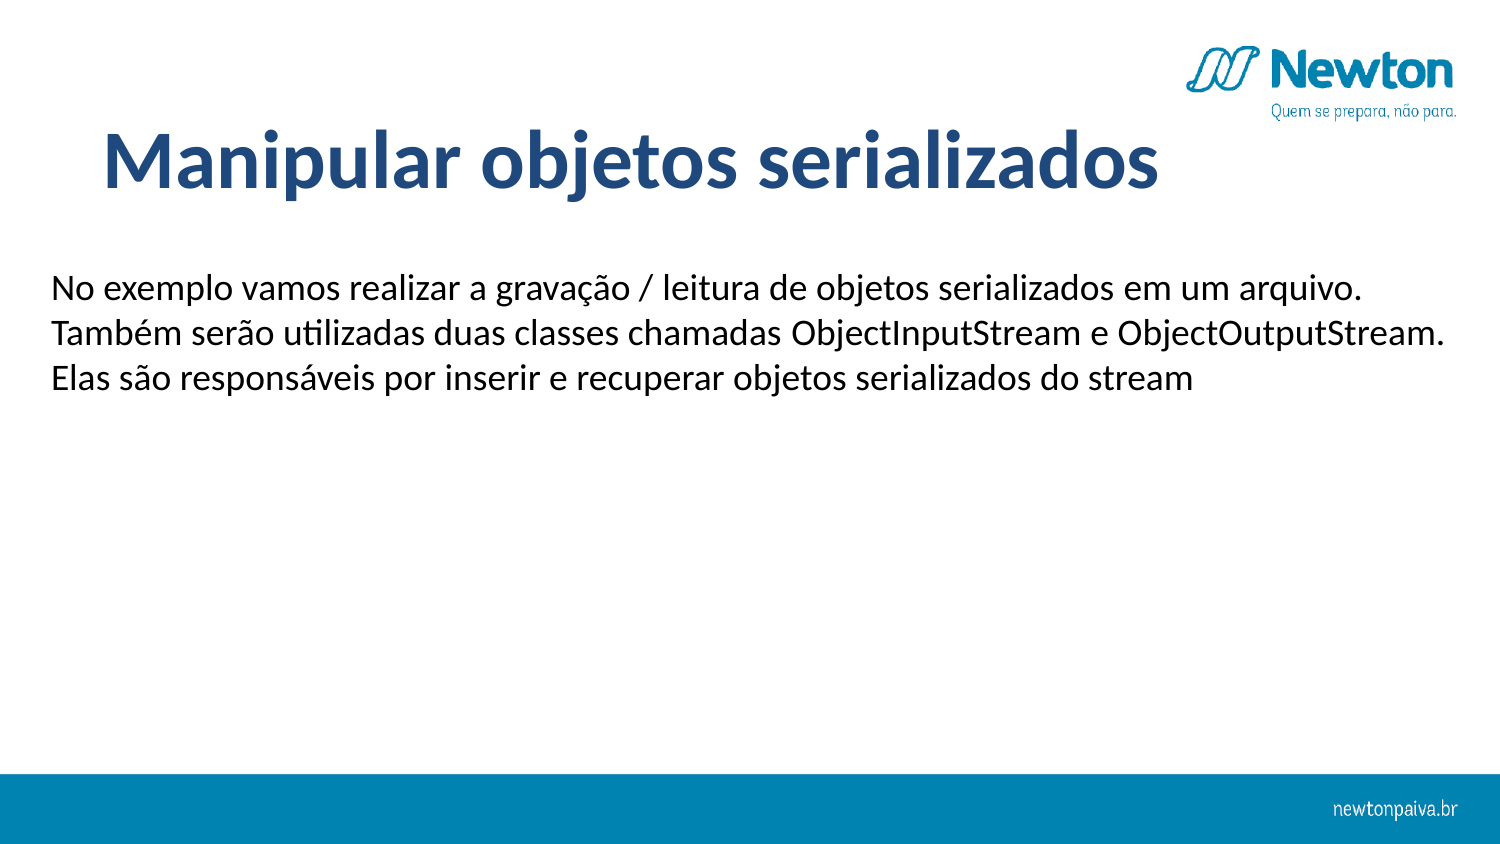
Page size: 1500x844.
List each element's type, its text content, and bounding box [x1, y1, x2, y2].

picture [0, 0, 1500, 774]
text_box Manipular objetos serializados [87, 97, 1248, 213]
picture [1354, 808, 1364, 814]
text_box No exemplo vamos realizar a gravação / leitura de objetos serializados em um arquivo. Também serão utilizadas duas classes chamadas ObjectInputStream e ObjectOutputStream. Elas são responsáveis por inserir e recuperar objetos serializados do stream [36, 255, 1464, 406]
